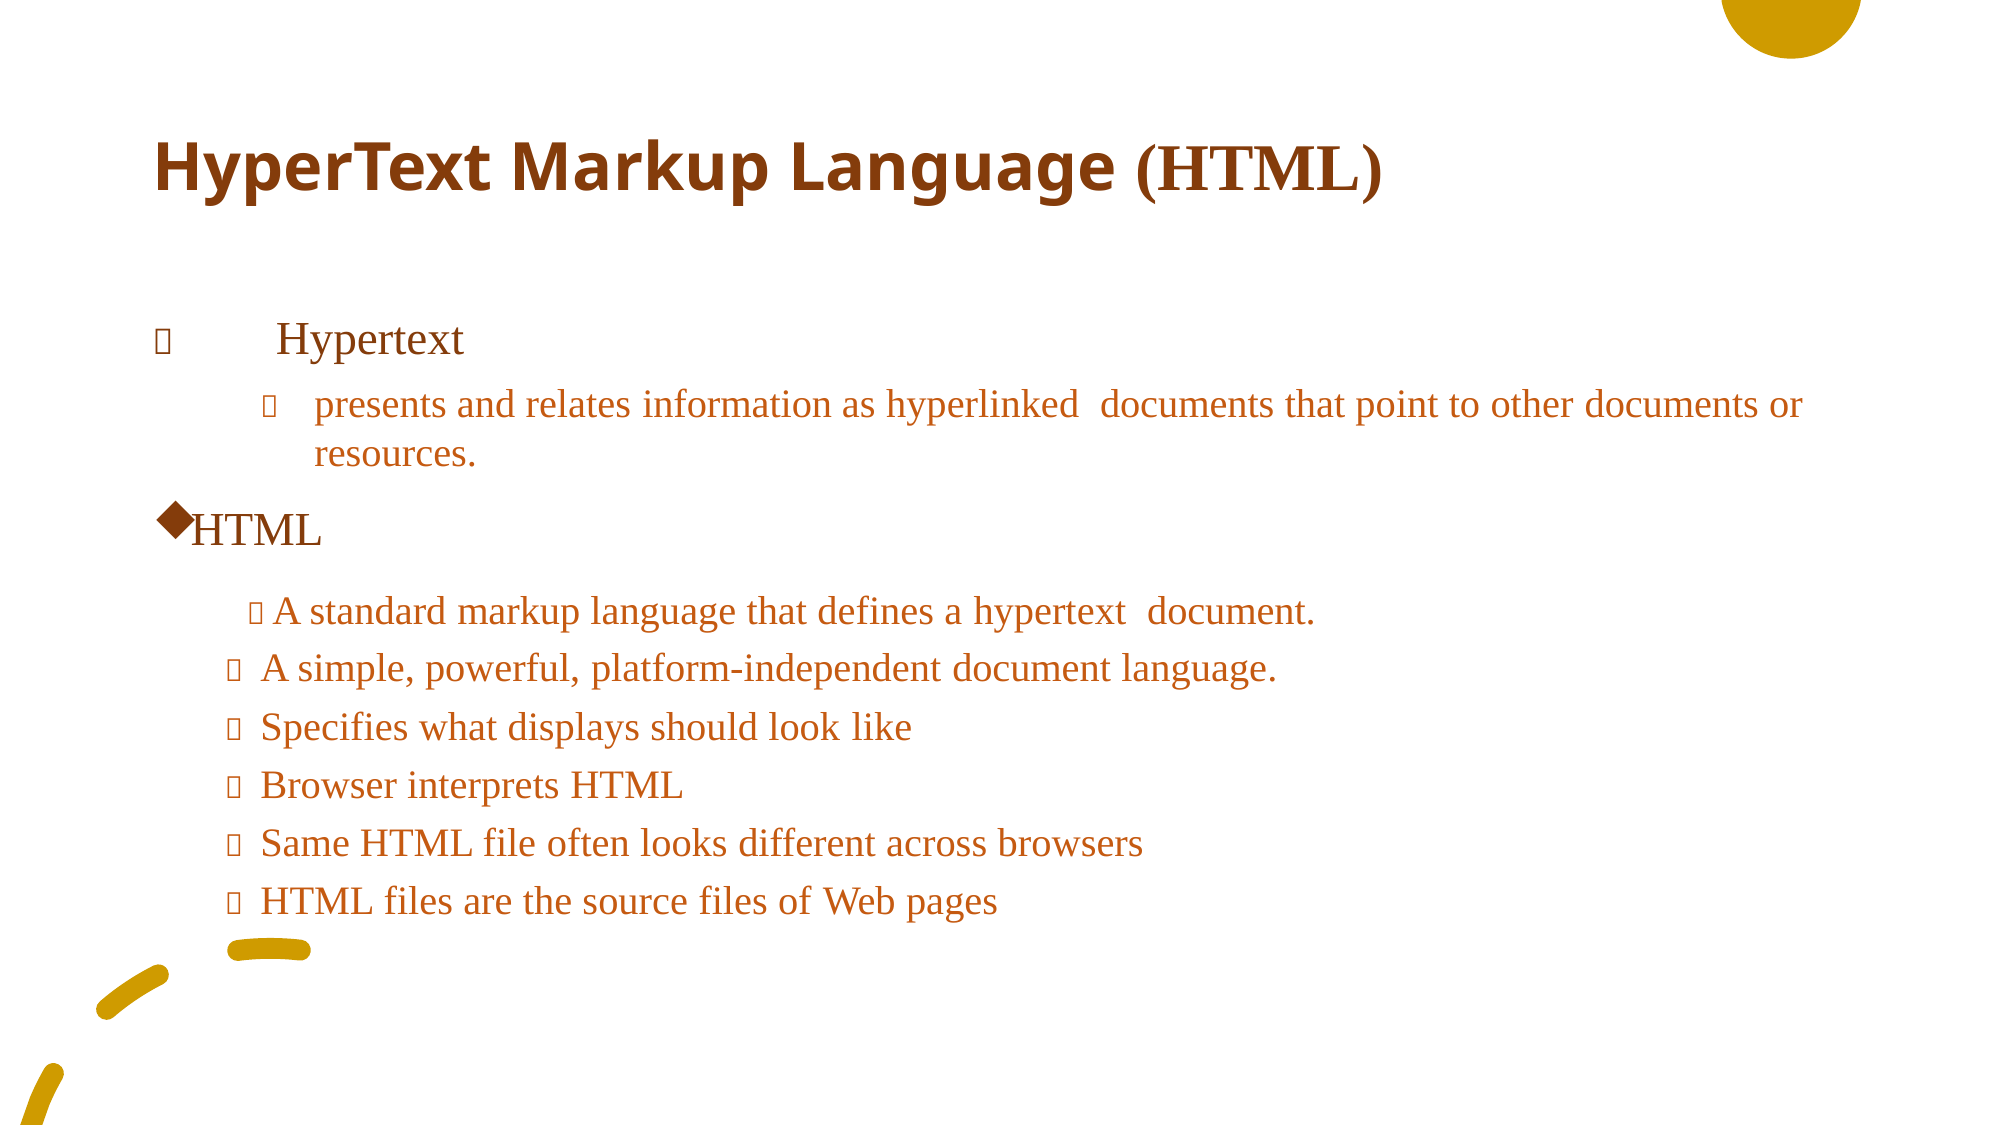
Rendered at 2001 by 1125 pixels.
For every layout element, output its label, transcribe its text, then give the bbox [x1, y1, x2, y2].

title HyperText Markup Language (HTML) [137, 59, 1863, 278]
list  Hypertext  presents and relates information as hyperlinked documents that point to other documents or resources. HTML  A standard markup language that defines a hypertext document.  A simple, powerful, platform-independent document language.  Specifies what displays should look like  Browser interprets HTML  Same HTML file often looks different across browsers  HTML files are the source files of Web pages [137, 299, 1863, 933]
